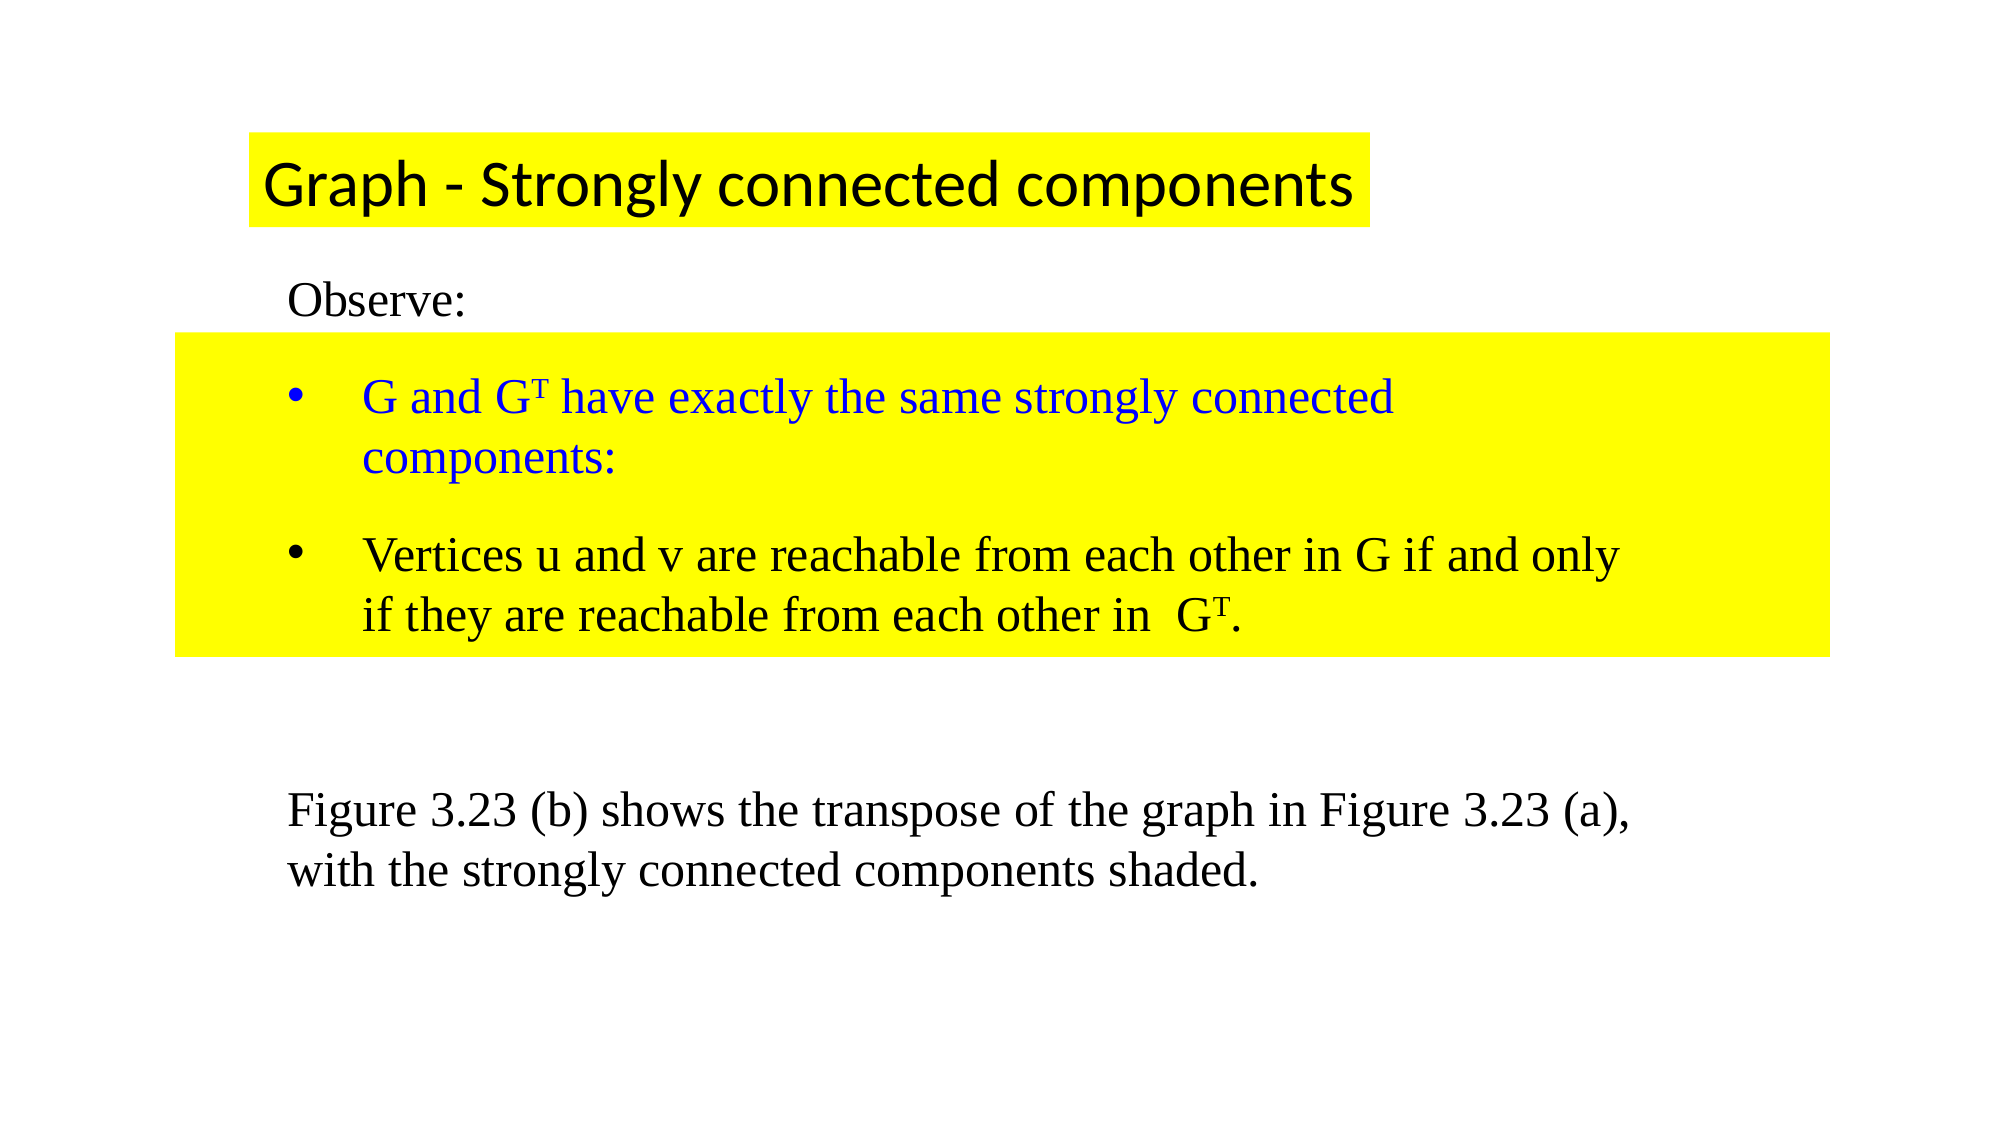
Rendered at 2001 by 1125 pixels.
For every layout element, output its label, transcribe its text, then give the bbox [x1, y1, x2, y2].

text_box Graph - Strongly connected components [249, 132, 1370, 228]
text_box Observe: G and GT have exactly the same strongly connected components: Vertices u and v are reachable from each other in G if and only if they are reachable from each other in GT. Figure 3.23 (b) shows the transpose of the graph in Figure 3.23 (a), with the strongly connected components shaded. [272, 204, 1649, 904]
text_box [1649, 332, 1830, 657]
text_box [175, 332, 272, 657]
